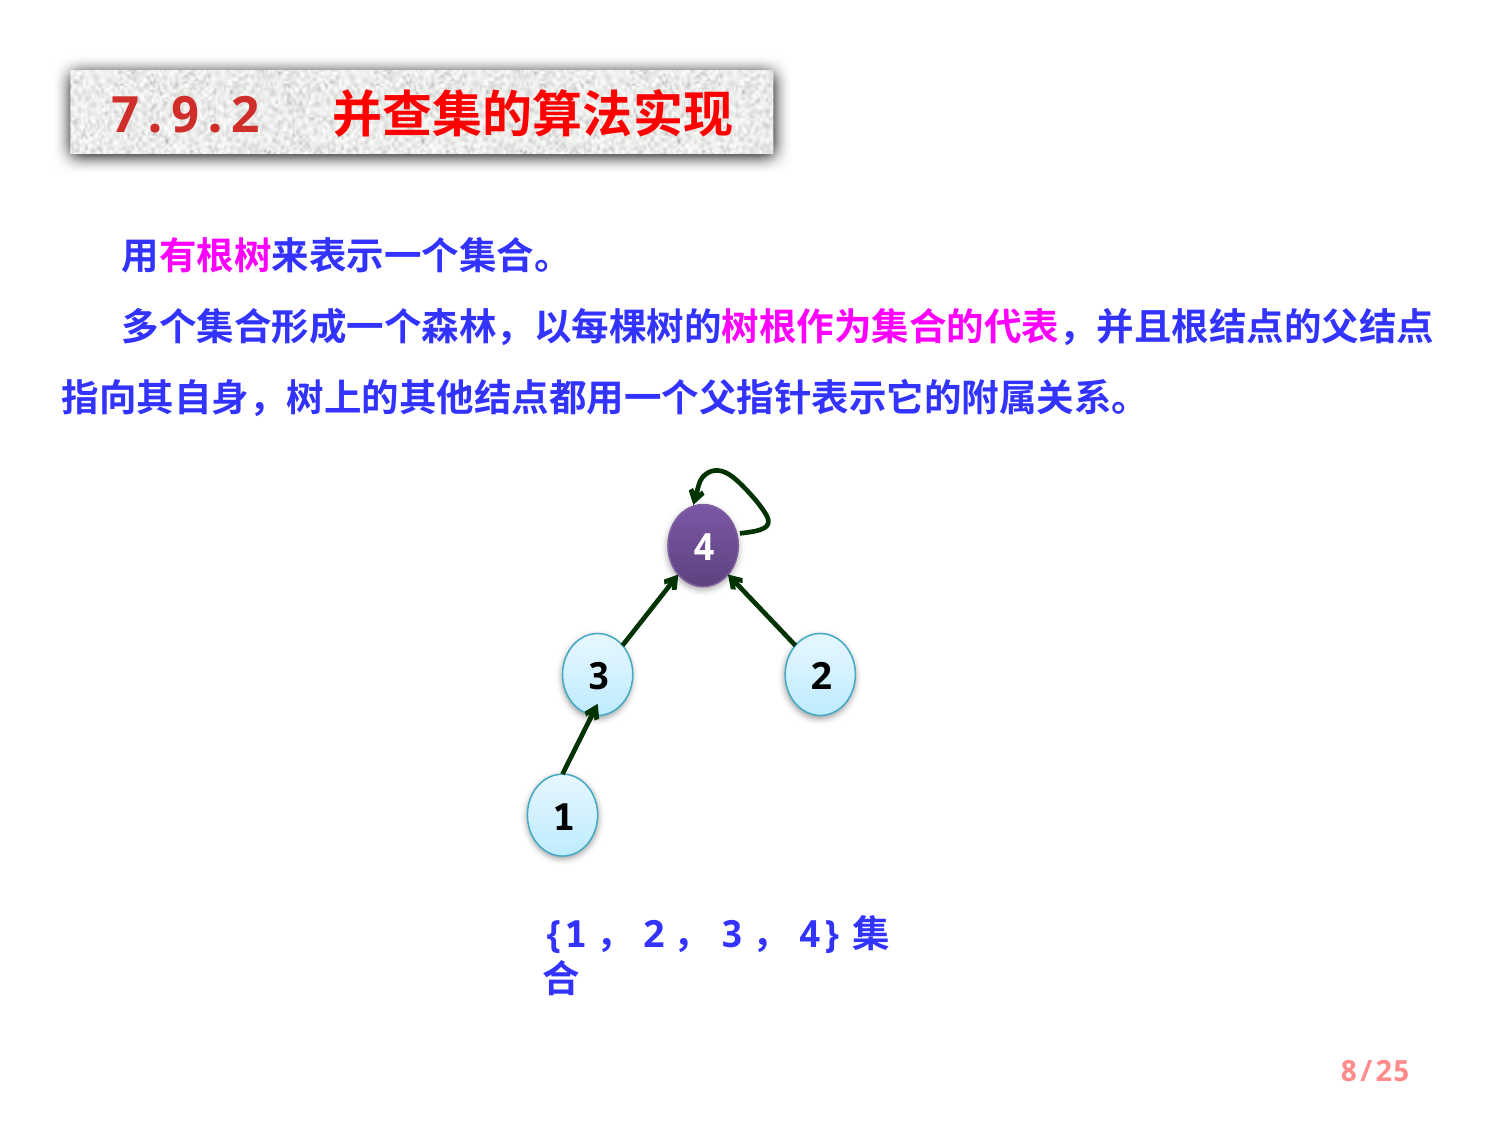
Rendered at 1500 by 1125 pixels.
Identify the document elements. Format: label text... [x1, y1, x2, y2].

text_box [527, 468, 938, 964]
text_box 用有根树来表示一个集合。 多个集合形成一个森林，以每棵树的树根作为集合的代表，并且根结点的父结点指向其自身，树上的其他结点都用一个父指针表示它的附属关系。 [46, 199, 1465, 427]
text_box 7.9.2 并查集的算法实现 [70, 70, 774, 154]
slide_number 8/25 [1074, 1042, 1425, 1103]
